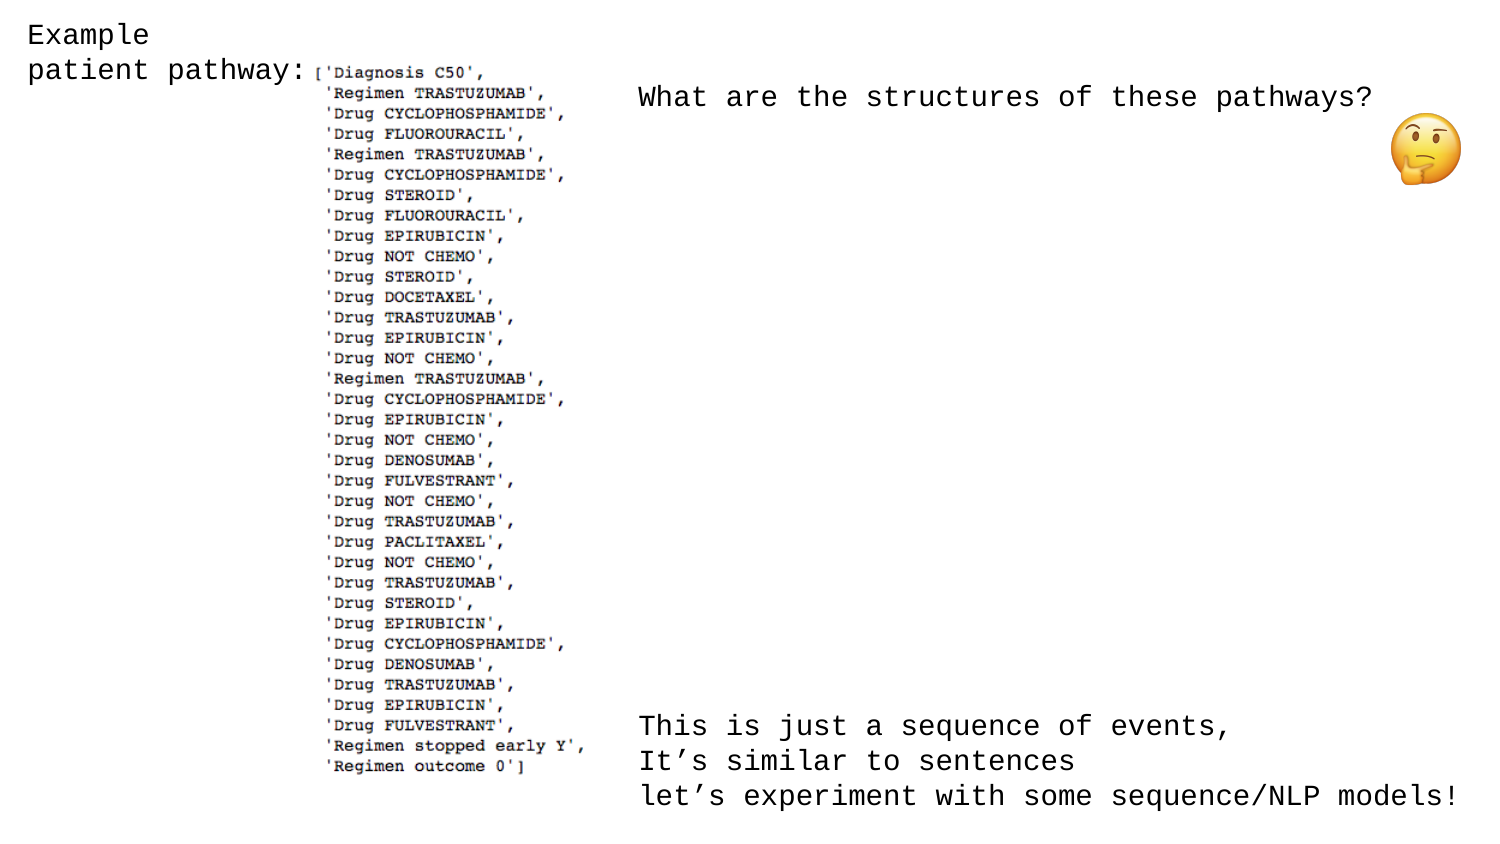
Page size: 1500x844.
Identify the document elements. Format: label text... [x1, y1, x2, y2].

picture [313, 61, 595, 783]
text_box What are the structures of these pathways? This is just a sequence of events, It’s similar to sentences let’s experiment with some sequence/NLP models! [623, 61, 1500, 844]
title Example patient pathway: [12, 0, 1410, 94]
picture [1391, 113, 1462, 187]
